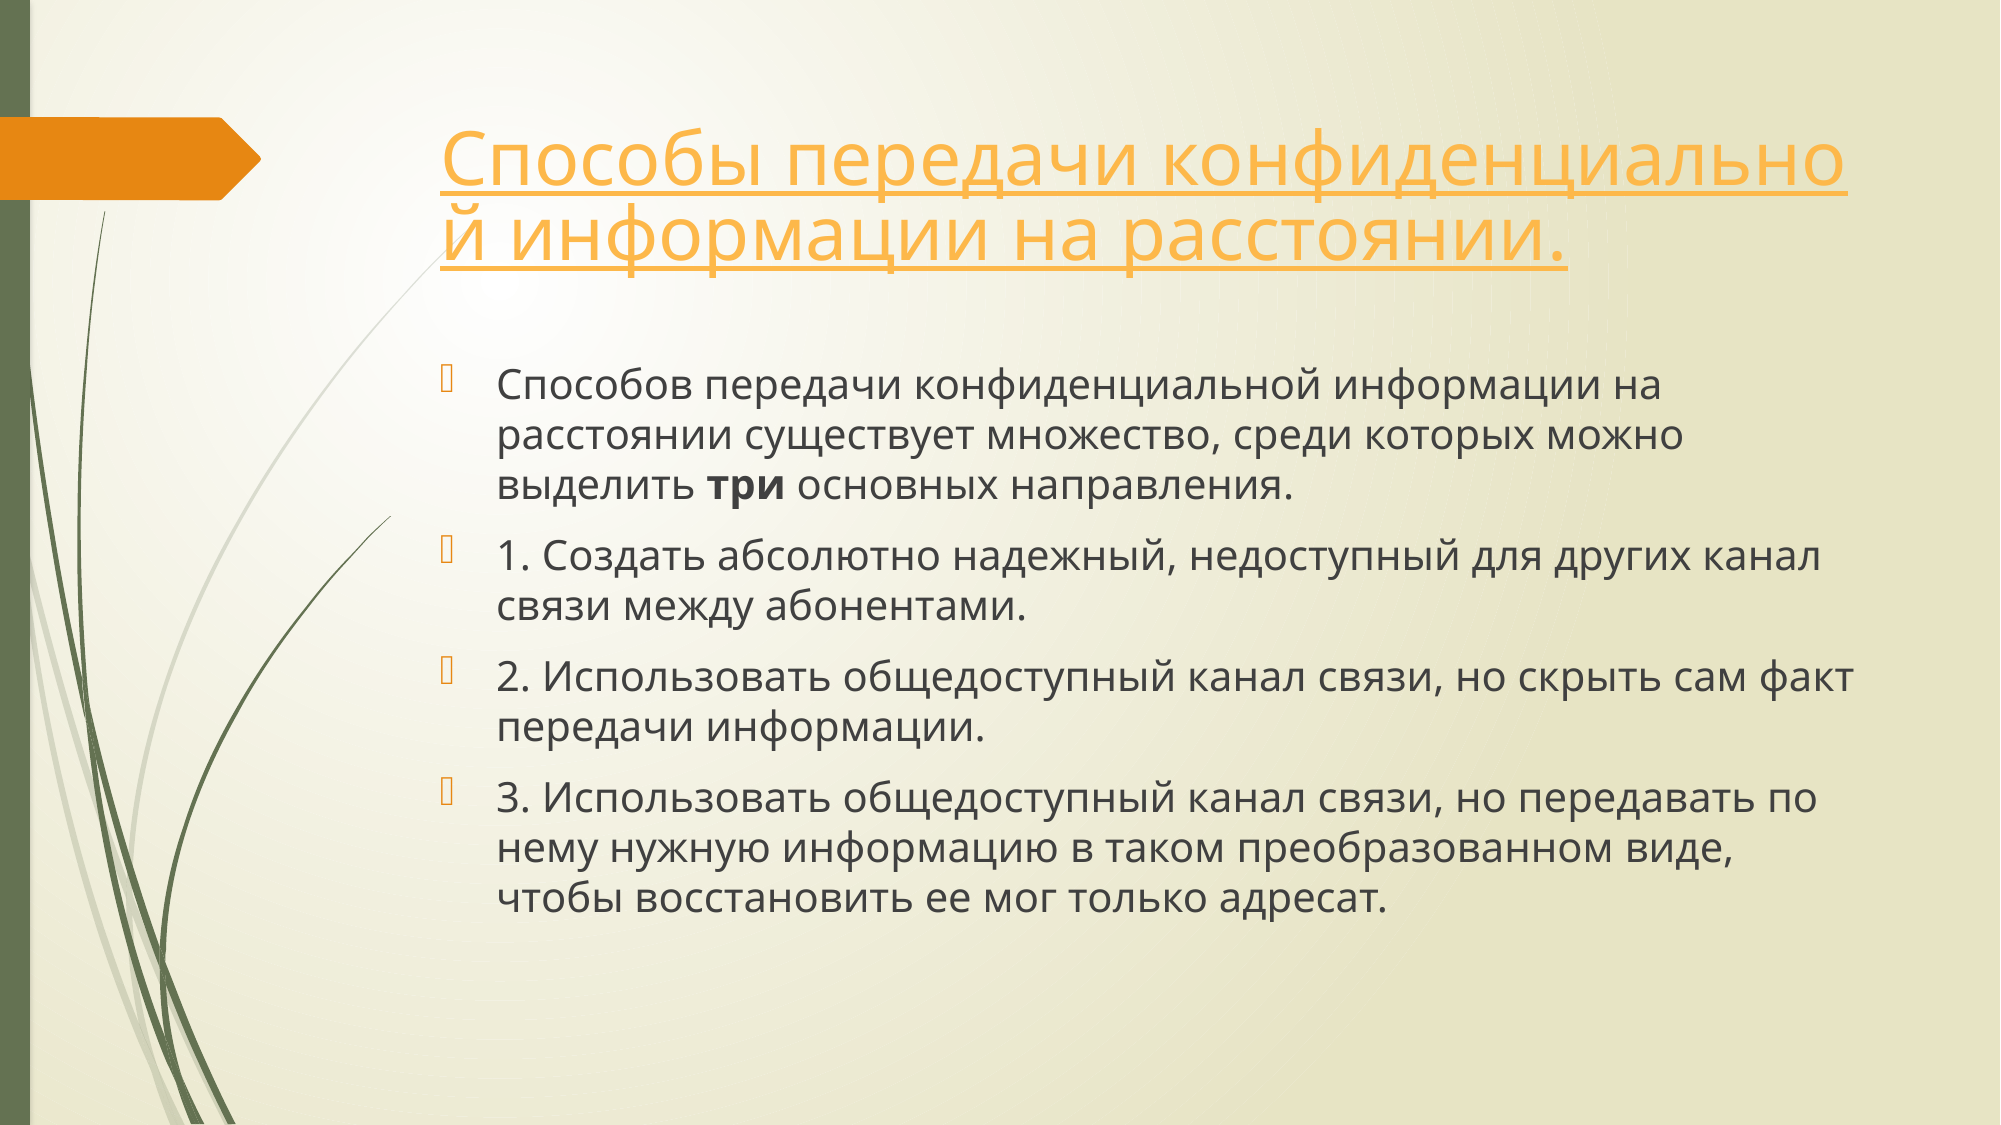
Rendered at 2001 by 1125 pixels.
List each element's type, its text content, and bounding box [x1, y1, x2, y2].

title Способы передачи конфиденциальной информации на расстоянии. [425, 102, 1888, 313]
list Способов передачи конфиденциальной информации на расстоянии существует множество, среди которых можно выделить три основных направления. 1. Создать абсолютно надежный, недоступный для других канал связи между абонентами. 2. Использовать общедоступный канал связи, но скрыть сам факт передачи информации. 3. Использовать общедоступный канал связи, но передавать по нему нужную информацию в таком преобразованном виде, чтобы восстановить ее мог только адресат. [424, 350, 1888, 970]
